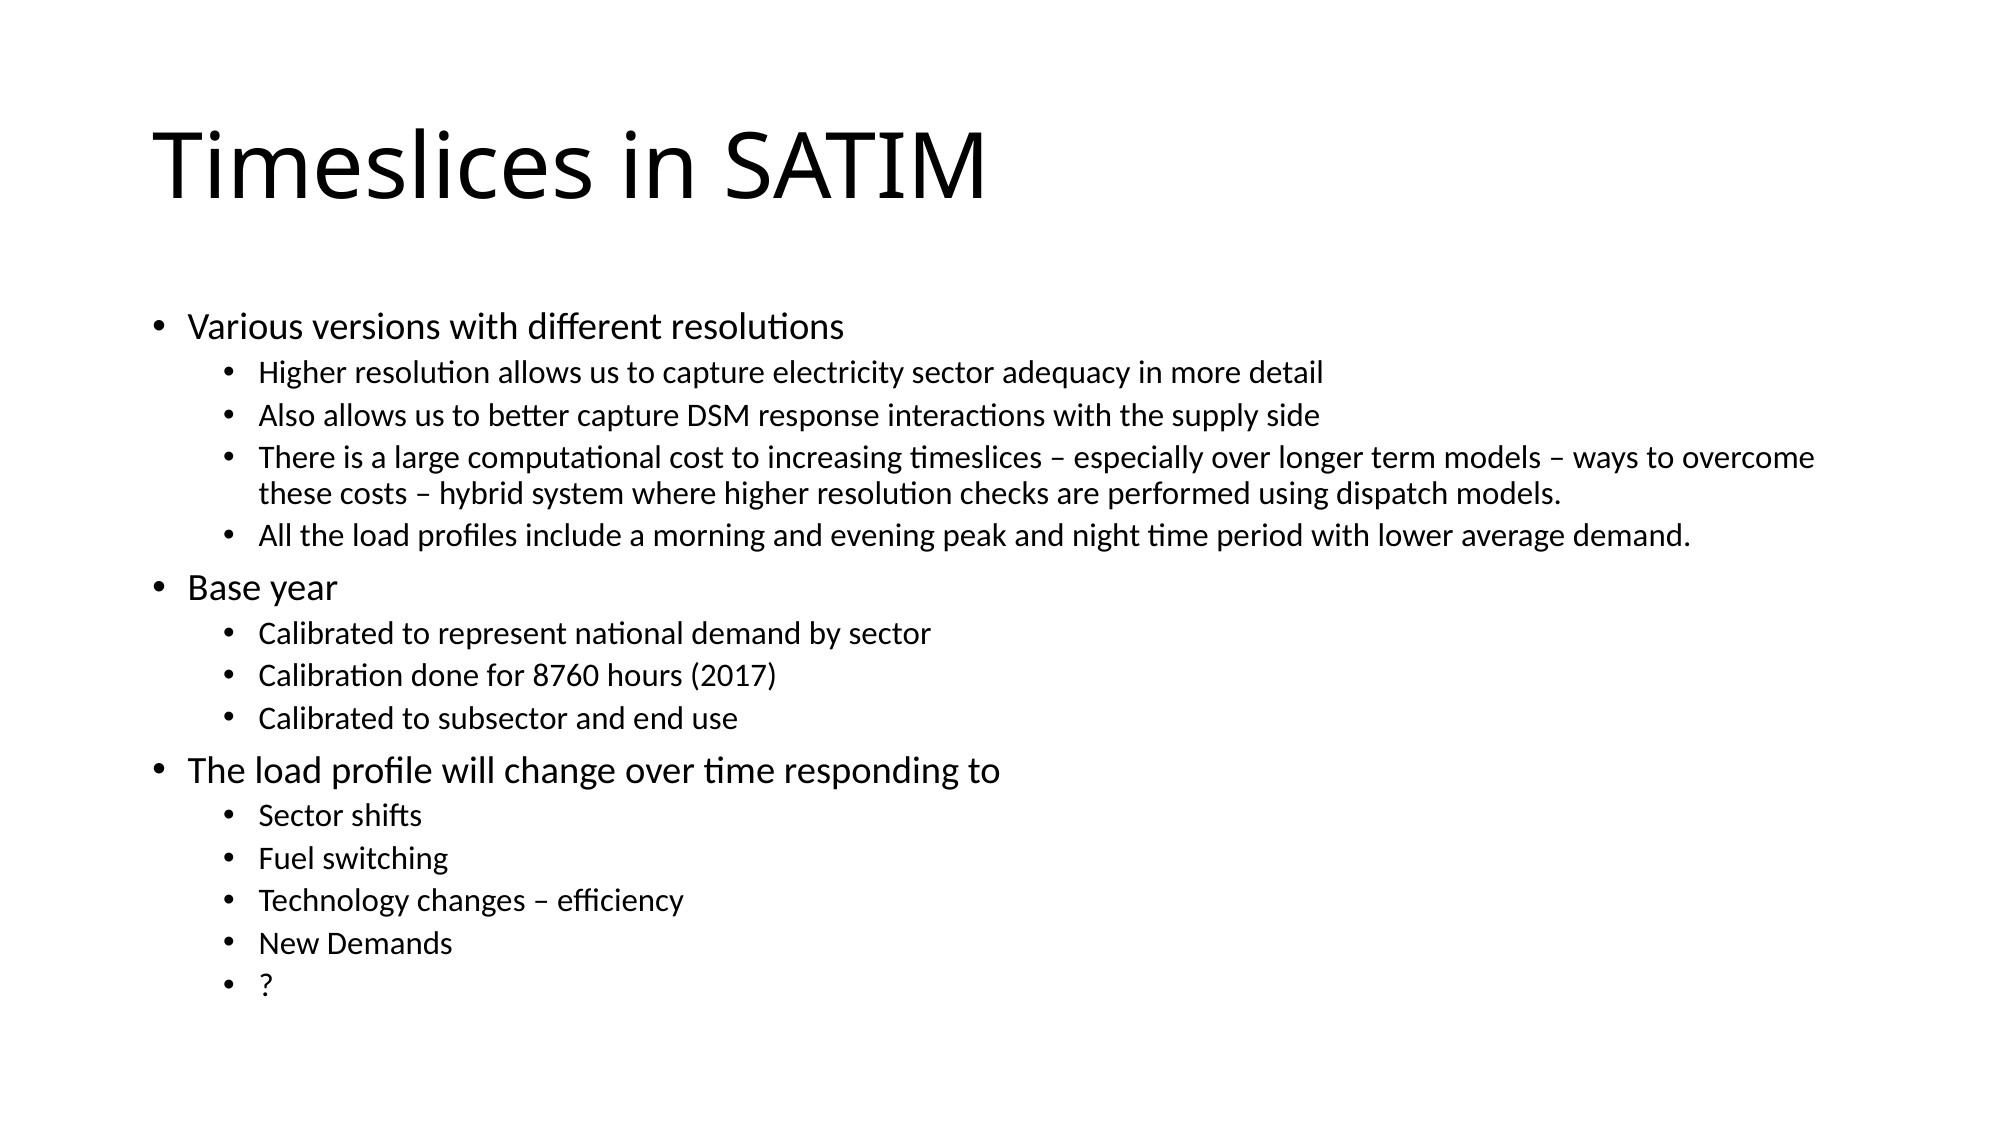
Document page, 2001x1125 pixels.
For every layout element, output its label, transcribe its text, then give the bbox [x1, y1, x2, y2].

title Timeslices in SATIM [137, 59, 1863, 278]
list Various versions with different resolutions Higher resolution allows us to capture electricity sector adequacy in more detail Also allows us to better capture DSM response interactions with the supply side There is a large computational cost to increasing timeslices – especially over longer term models – ways to overcome these costs – hybrid system where higher resolution checks are performed using dispatch models. All the load profiles include a morning and evening peak and night time period with lower average demand. Base year Calibrated to represent national demand by sector Calibration done for 8760 hours (2017) Calibrated to subsector and end use The load profile will change over time responding to Sector shifts Fuel switching Technology changes – efficiency New Demands ? [137, 299, 1863, 1014]
